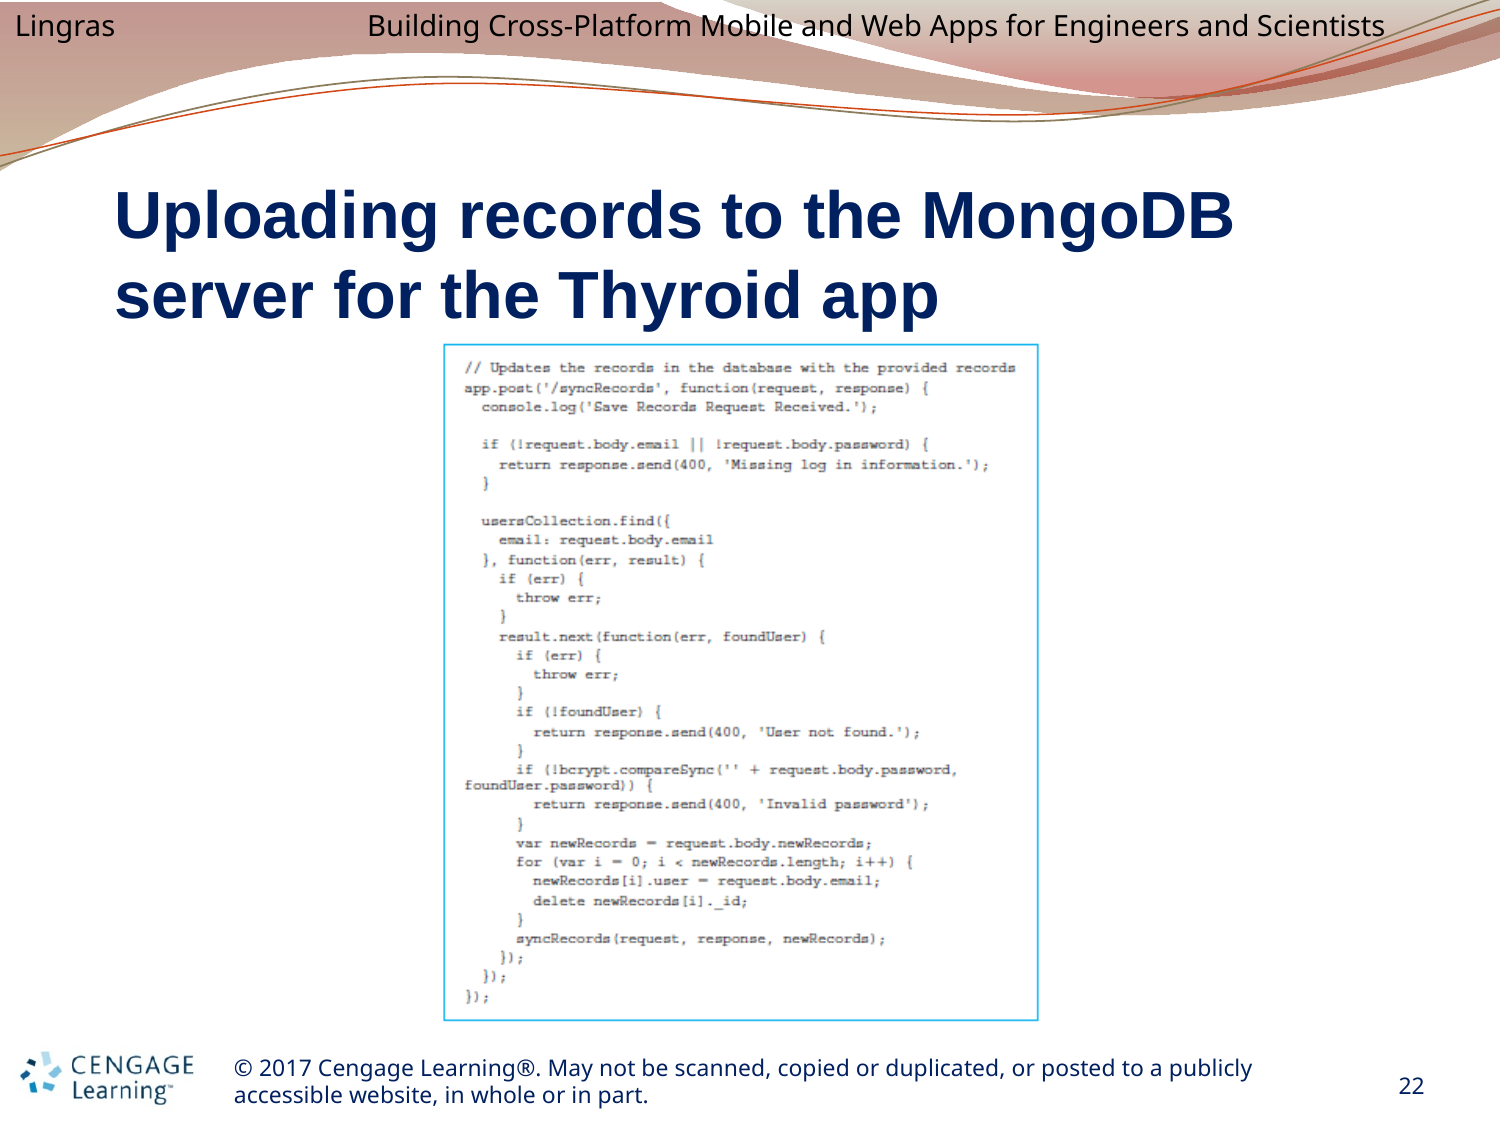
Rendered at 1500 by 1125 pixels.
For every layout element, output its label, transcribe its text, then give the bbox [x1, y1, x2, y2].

picture [439, 341, 1042, 1027]
title Uploading records to the MongoDB server for the Thyroid app [99, 164, 1382, 325]
footer © 2017 Cengage Learning®. May not be scanned, copied or duplicated, or posted to a publicly accessible website, in whole or in part. [233, 1048, 1359, 1109]
picture [0, 1031, 213, 1125]
slide_number 22 [1299, 1042, 1425, 1103]
